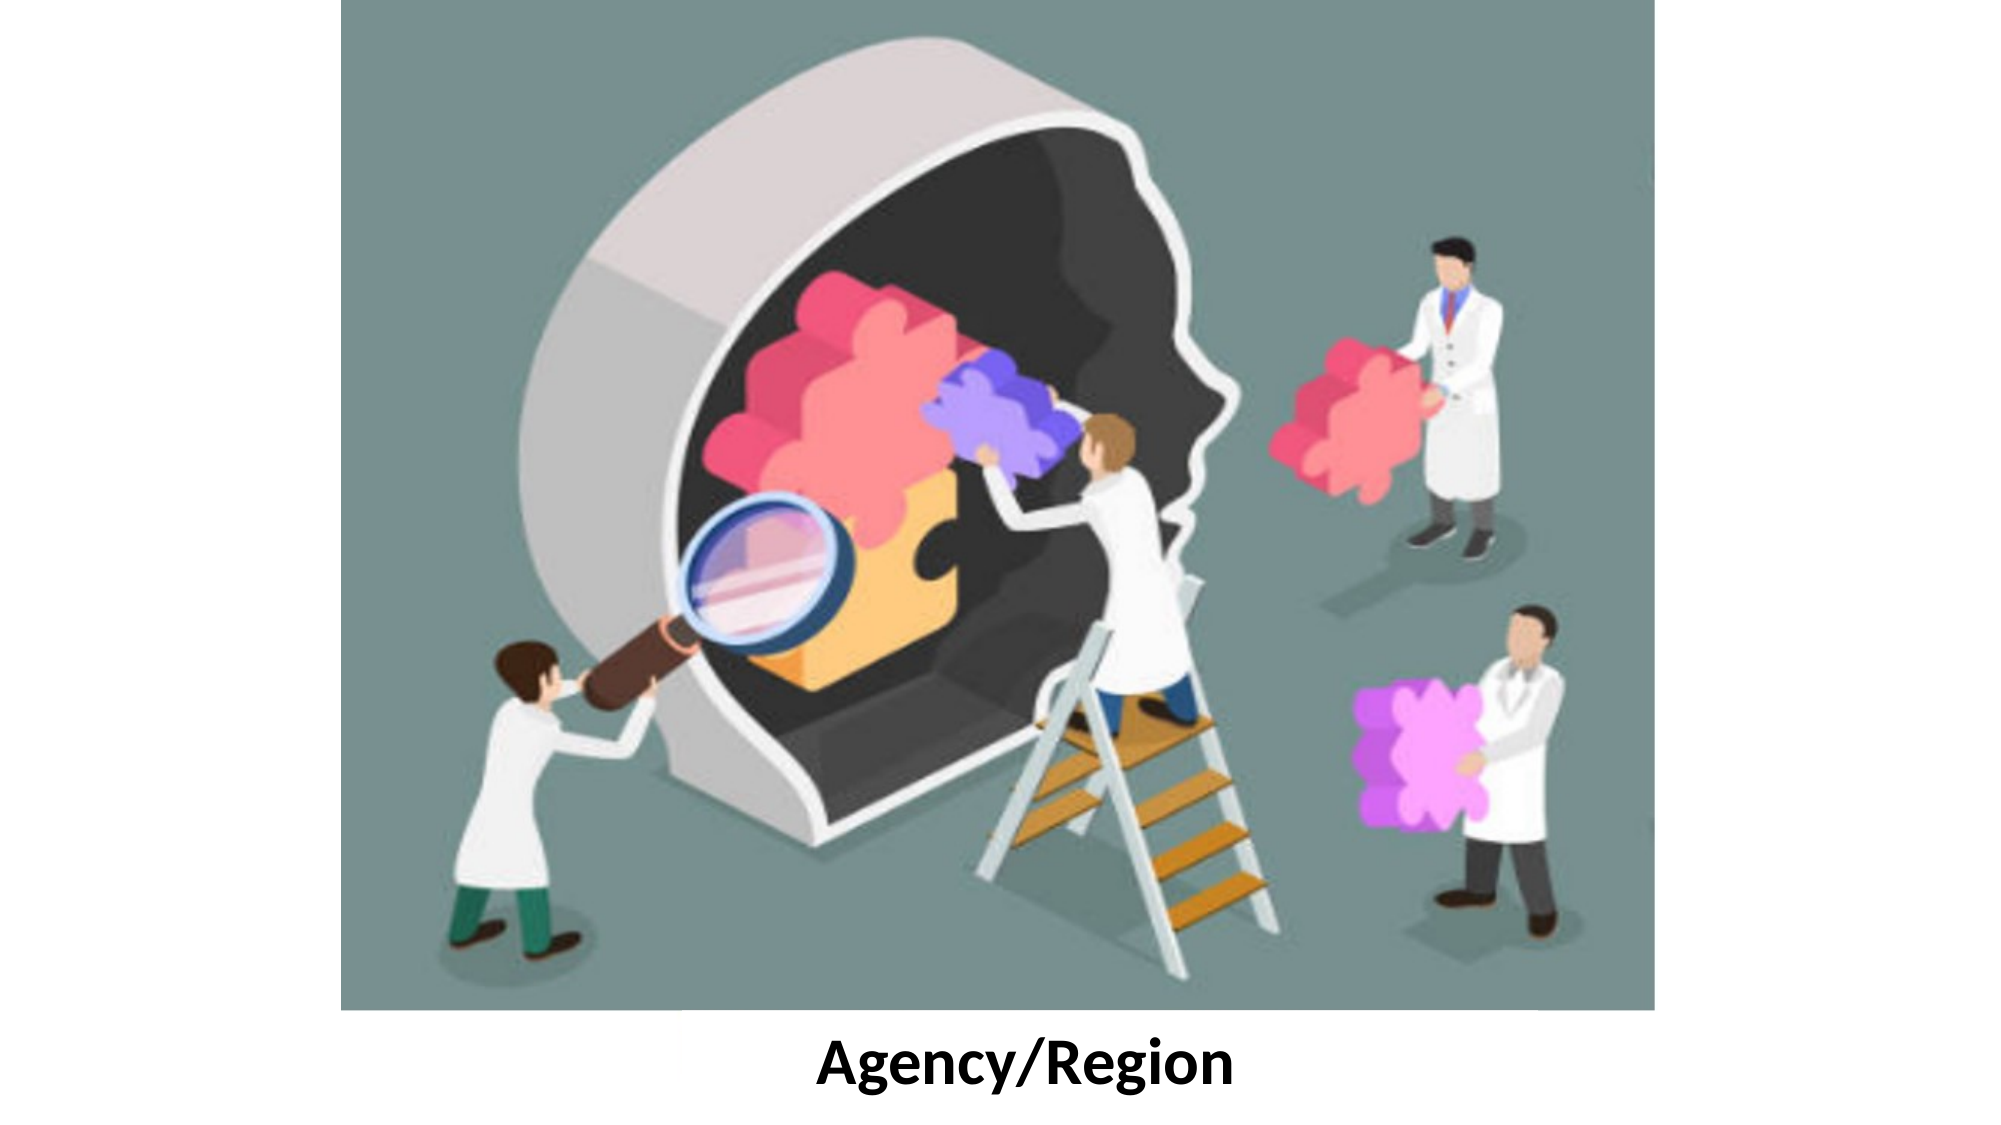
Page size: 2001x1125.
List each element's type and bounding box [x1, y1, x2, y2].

text_box [341, 0, 1658, 1125]
